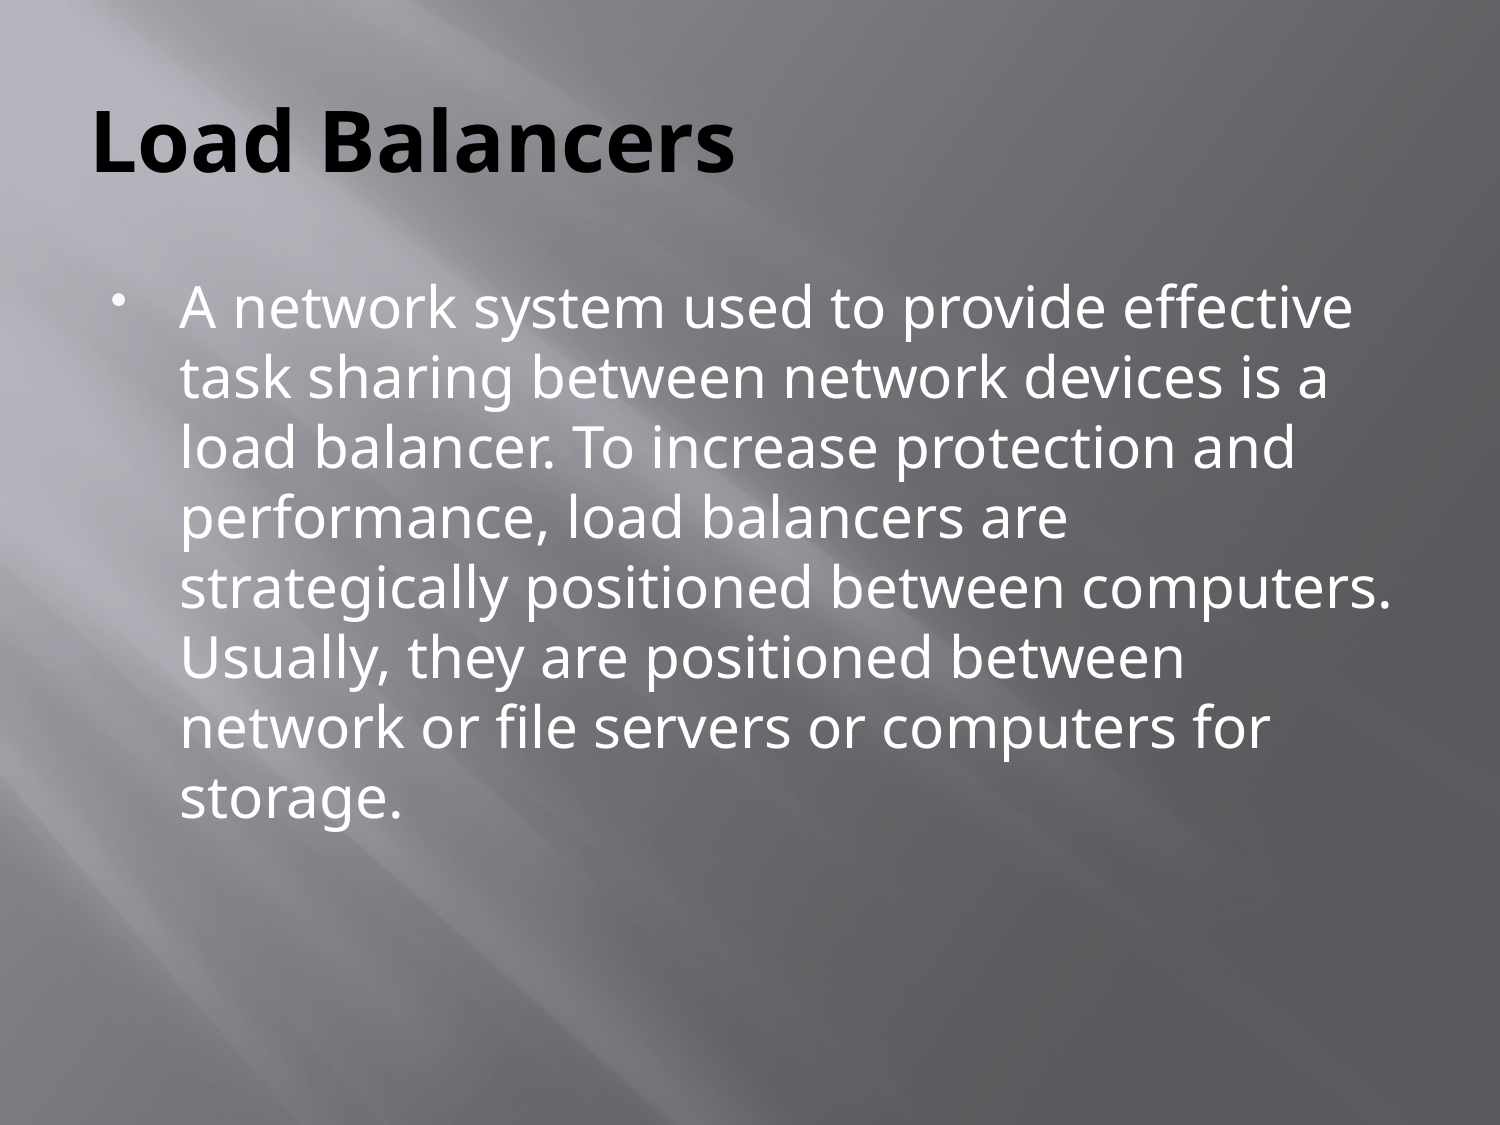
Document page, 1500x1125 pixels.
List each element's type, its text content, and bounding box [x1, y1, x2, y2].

title Load Balancers [75, 45, 1425, 233]
list A network system used to provide effective task sharing between network devices is a load balancer. To increase protection and performance, load balancers are strategically positioned between computers. Usually, they are positioned between network or file servers or computers for storage. [75, 262, 1425, 1035]
